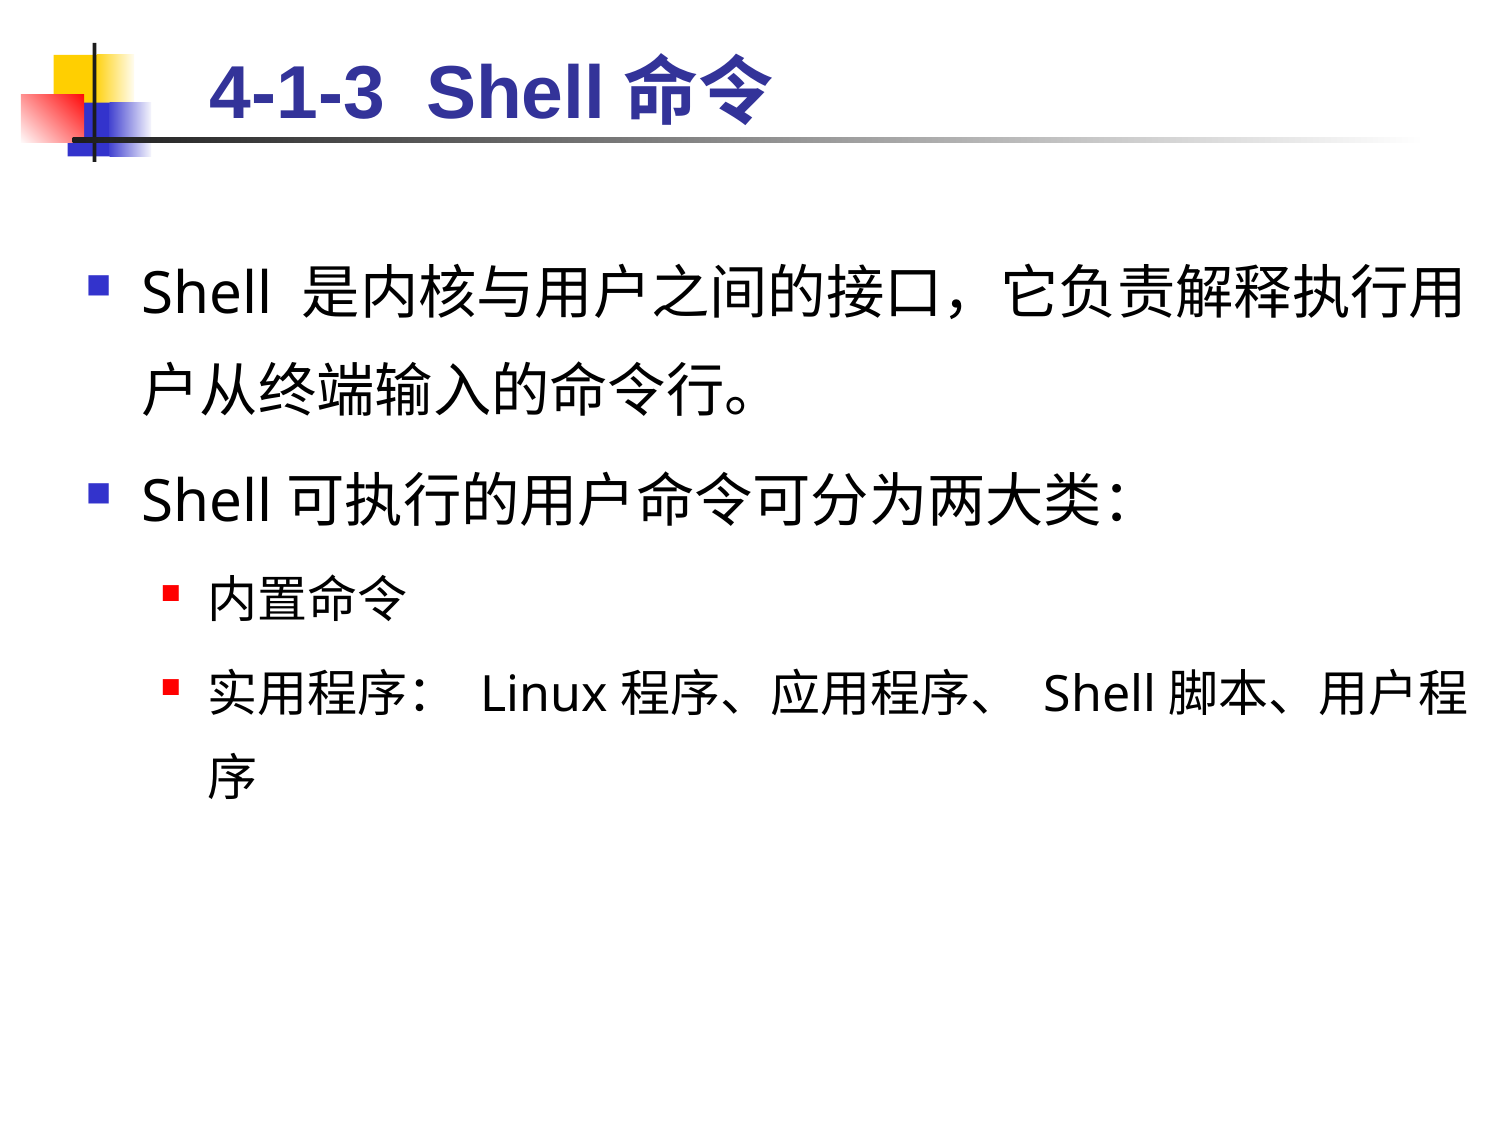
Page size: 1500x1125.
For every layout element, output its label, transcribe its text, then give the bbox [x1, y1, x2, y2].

list Shell 是内核与用户之间的接口，它负责解释执行用户从终端输入的命令行。 Shell可执行的用户命令可分为两大类： 内置命令 实用程序： Linux程序、应用程序、 Shell脚本、用户程序 [70, 219, 1500, 963]
title 4-1-3 Shell命令 [194, 38, 1474, 141]
